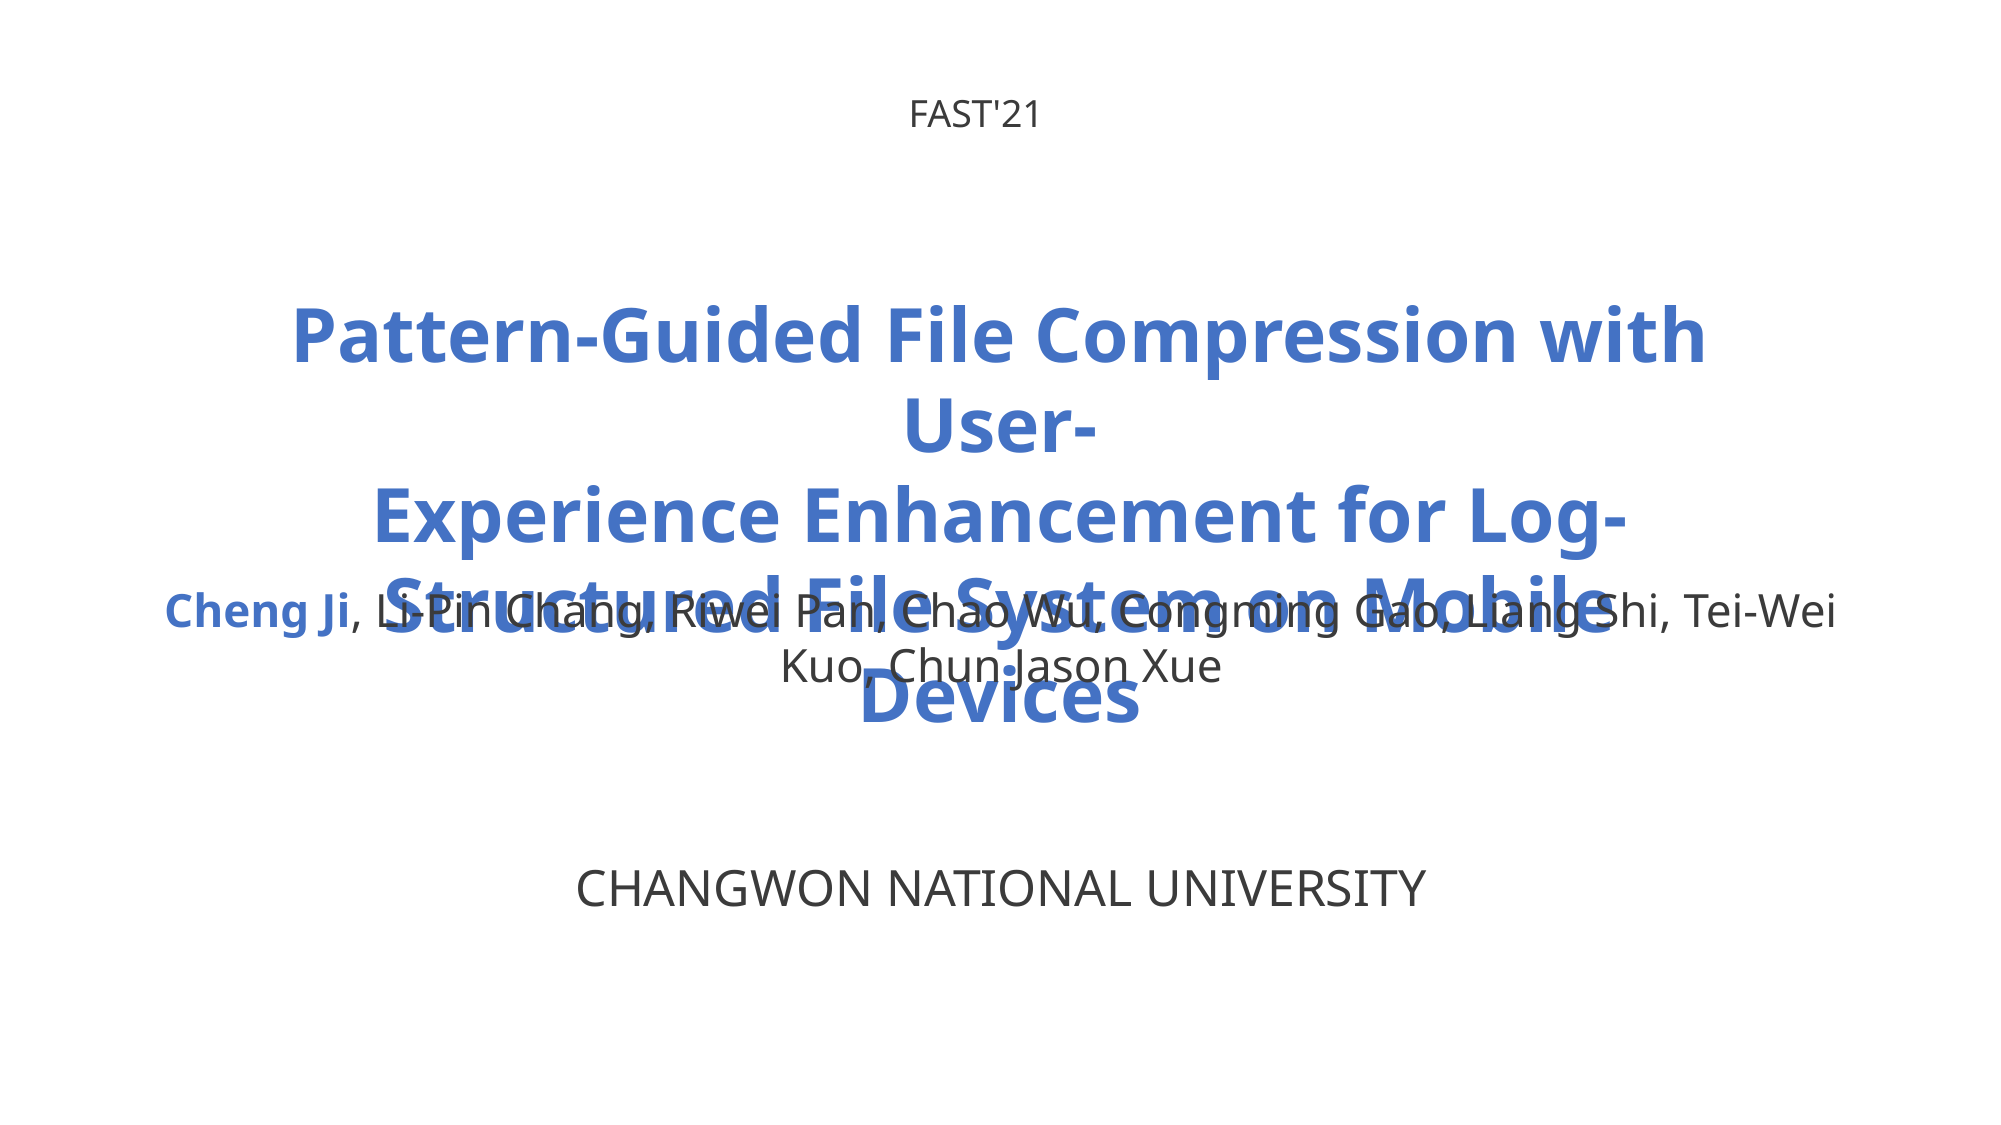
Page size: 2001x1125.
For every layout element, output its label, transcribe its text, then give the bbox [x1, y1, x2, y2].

text_box Pattern-Guided File Compression with User- Experience Enhancement for Log-Structured File System on Mobile Devices [233, 699, 1767, 737]
text_box Pattern-Guided File Compression with User- Experience Enhancement for Log-Structured File System on Mobile Devices [233, 287, 1767, 574]
text_box Cheng Ji, Li-Pin Chang, Riwei Pan, Chao Wu, Congming Gao, Liang Shi, Tei-Wei Kuo, Chun Jason Xue [124, 574, 1878, 699]
text_box CHANGWON NATIONAL UNIVERSITY [496, 859, 1506, 924]
text_box FAST'21 [893, 85, 1060, 143]
